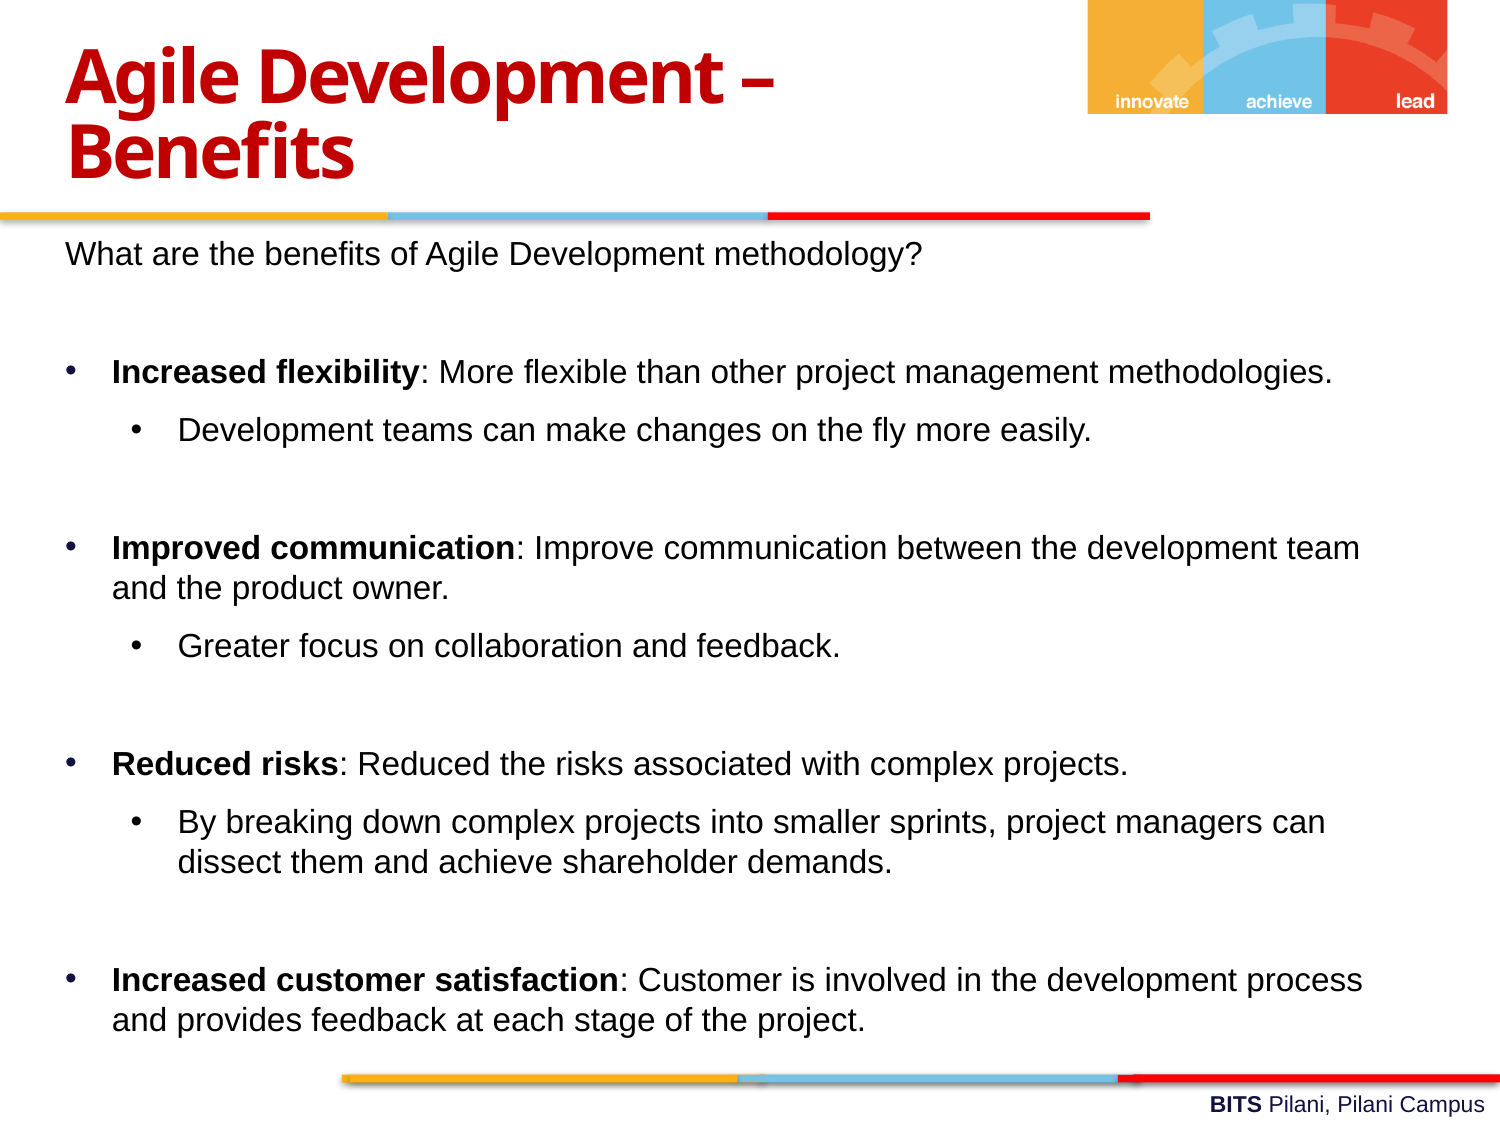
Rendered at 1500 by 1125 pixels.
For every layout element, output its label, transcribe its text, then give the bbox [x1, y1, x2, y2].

list What are the benefits of Agile Development methodology? Increased flexibility: More flexible than other project management methodologies. Development teams can make changes on the fly more easily. Improved communication: Improve communication between the development team and the product owner. Greater focus on collaboration and feedback. Reduced risks: Reduced the risks associated with complex projects. By breaking down complex projects into smaller sprints, project managers can dissect them and achieve shareholder demands. Increased customer satisfaction: Customer is involved in the development process and provides feedback at each stage of the project. [50, 224, 1425, 1063]
list Agile Development – Benefits [50, 24, 1088, 213]
picture [1087, 0, 1448, 114]
